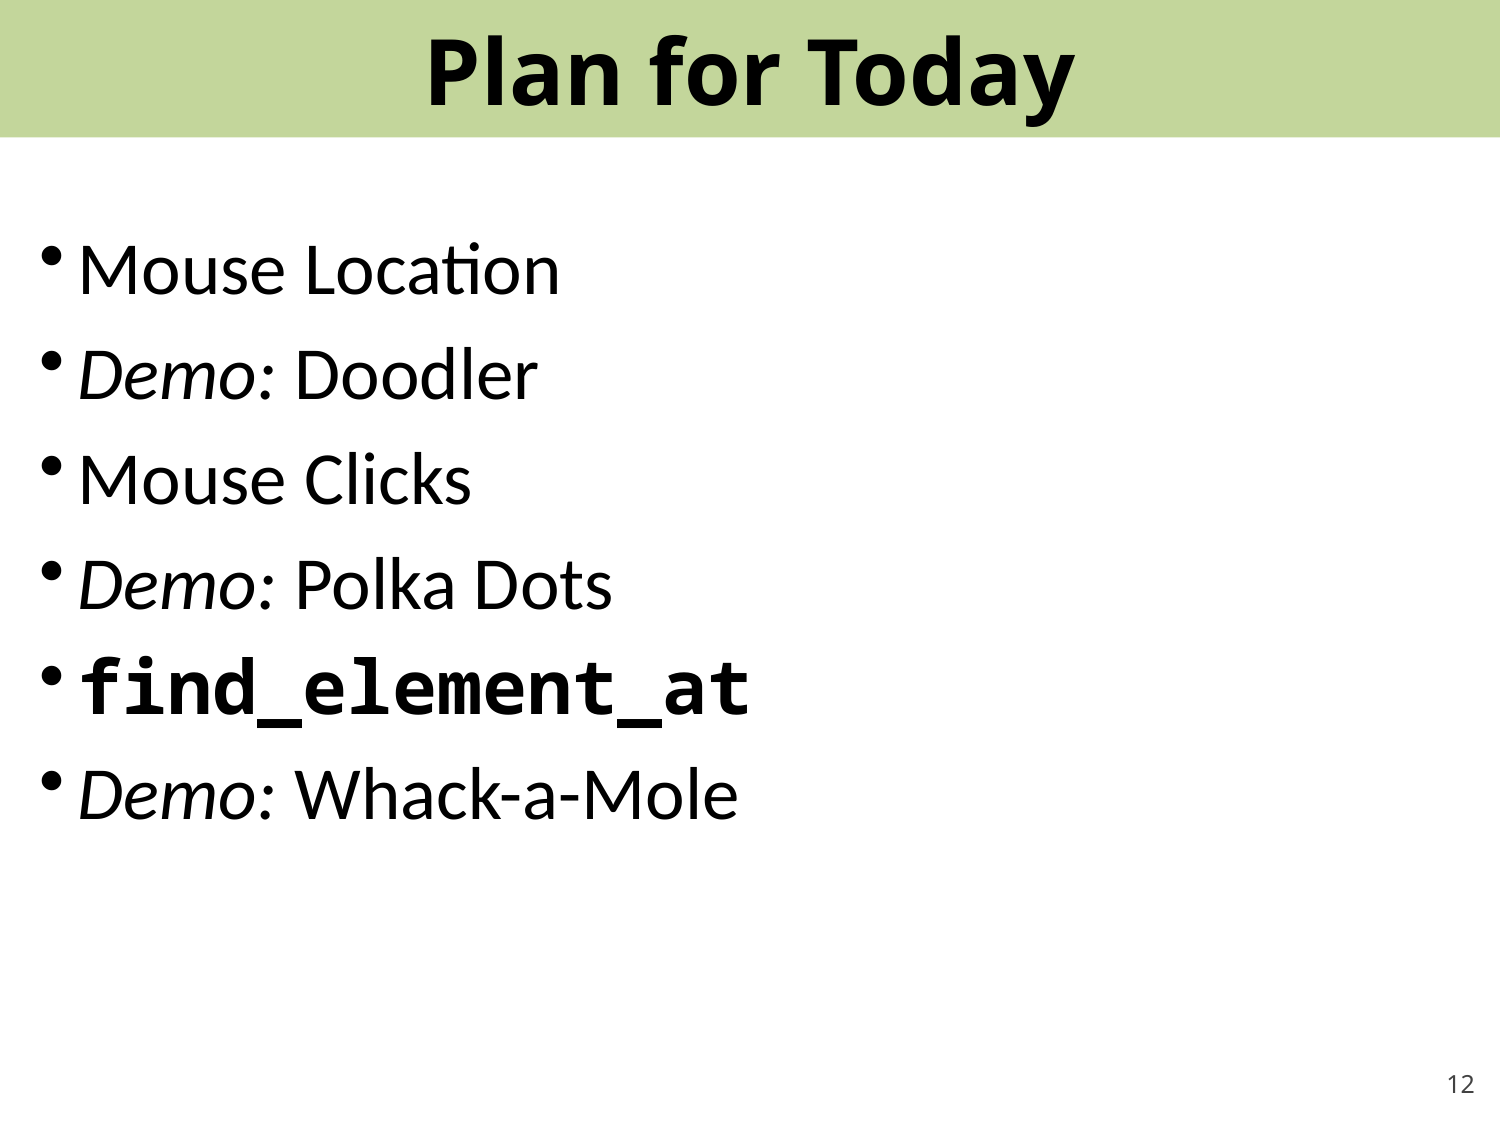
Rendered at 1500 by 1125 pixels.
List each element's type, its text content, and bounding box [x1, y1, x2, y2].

title Plan for Today [75, 0, 1425, 138]
list Mouse Location Demo: Doodler Mouse Clicks Demo: Polka Dots find_element_at Demo: Whack-a-Mole [24, 212, 1475, 1063]
